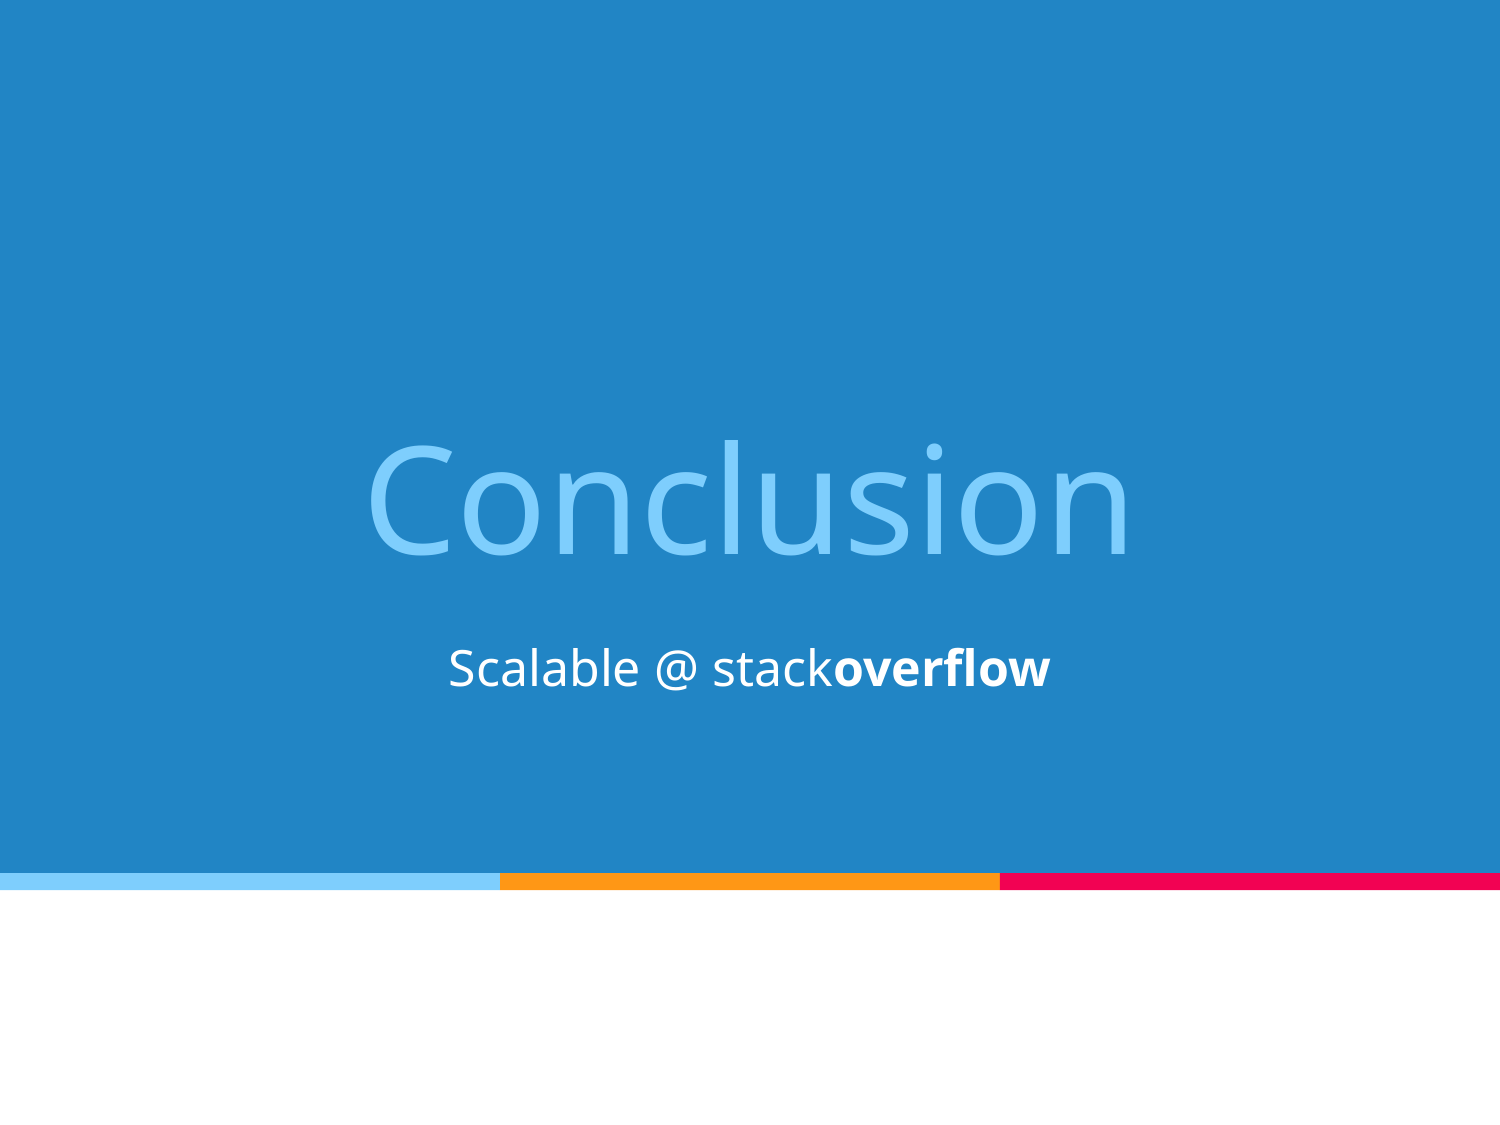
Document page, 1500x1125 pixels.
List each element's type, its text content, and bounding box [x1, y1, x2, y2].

title Conclusion [112, 346, 1388, 600]
subtitle Scalable @ stackoverflow [112, 621, 1388, 793]
